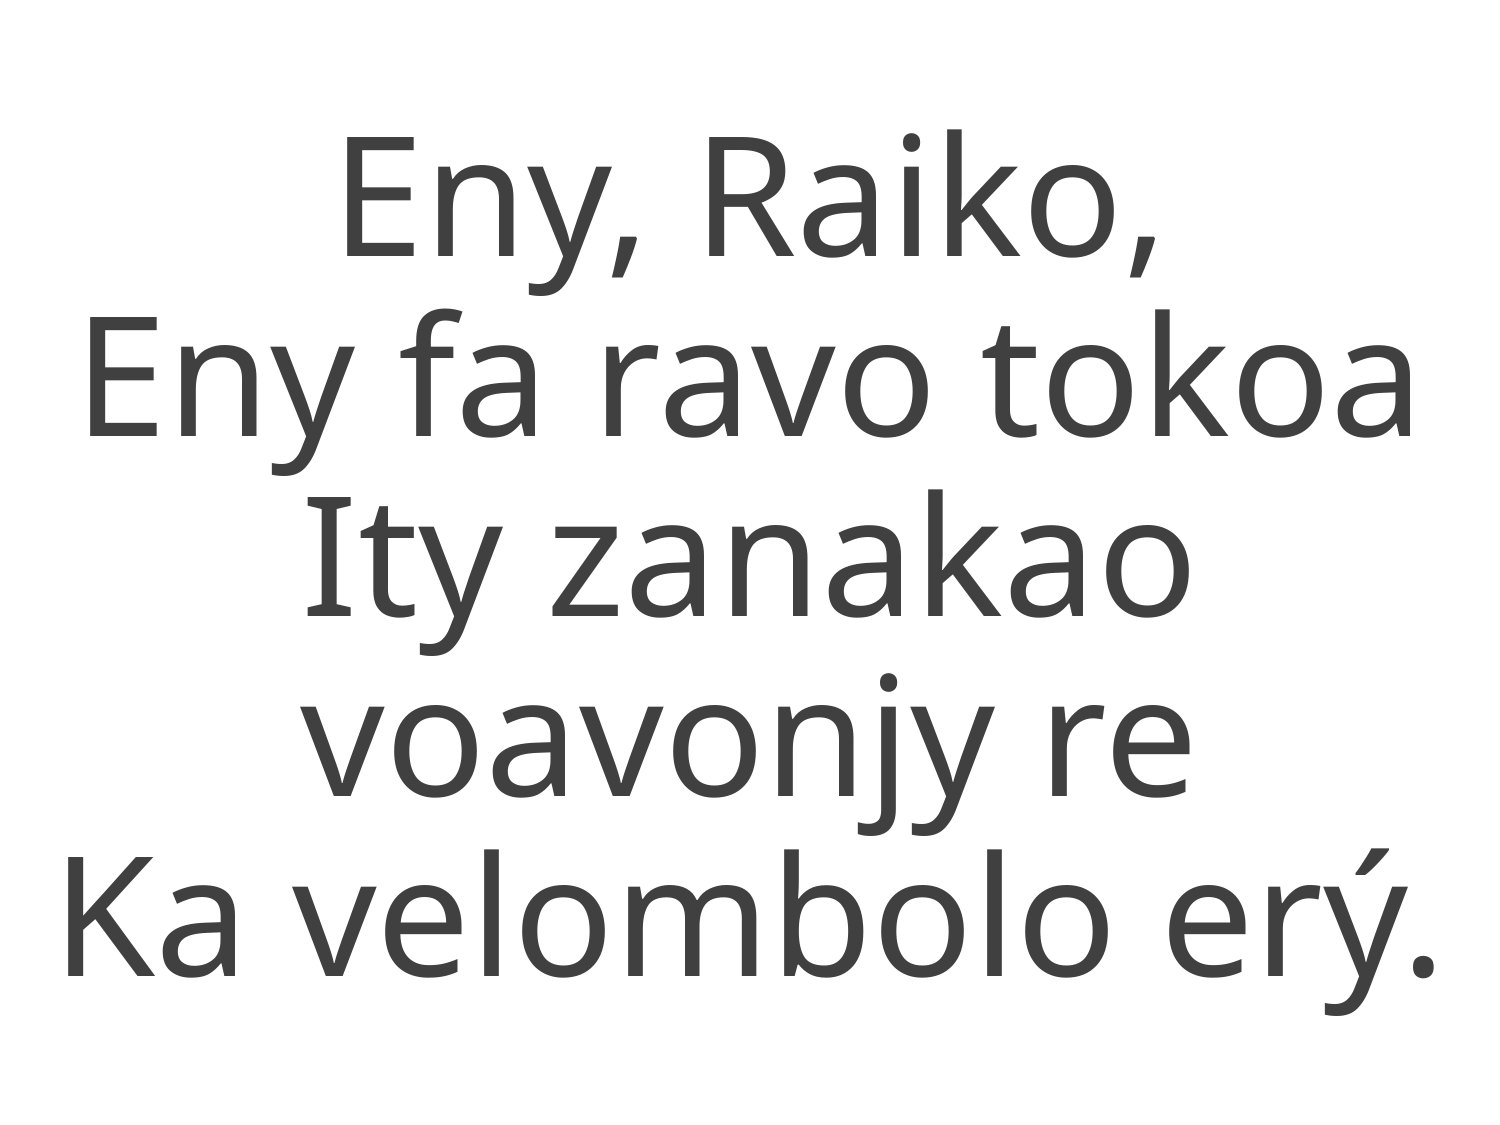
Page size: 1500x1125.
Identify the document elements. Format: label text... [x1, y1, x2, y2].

title Eny, Raiko, Eny fa ravo tokoa Ity zanakao voavonjy re Ka velombolo erý. [0, 453, 1500, 672]
